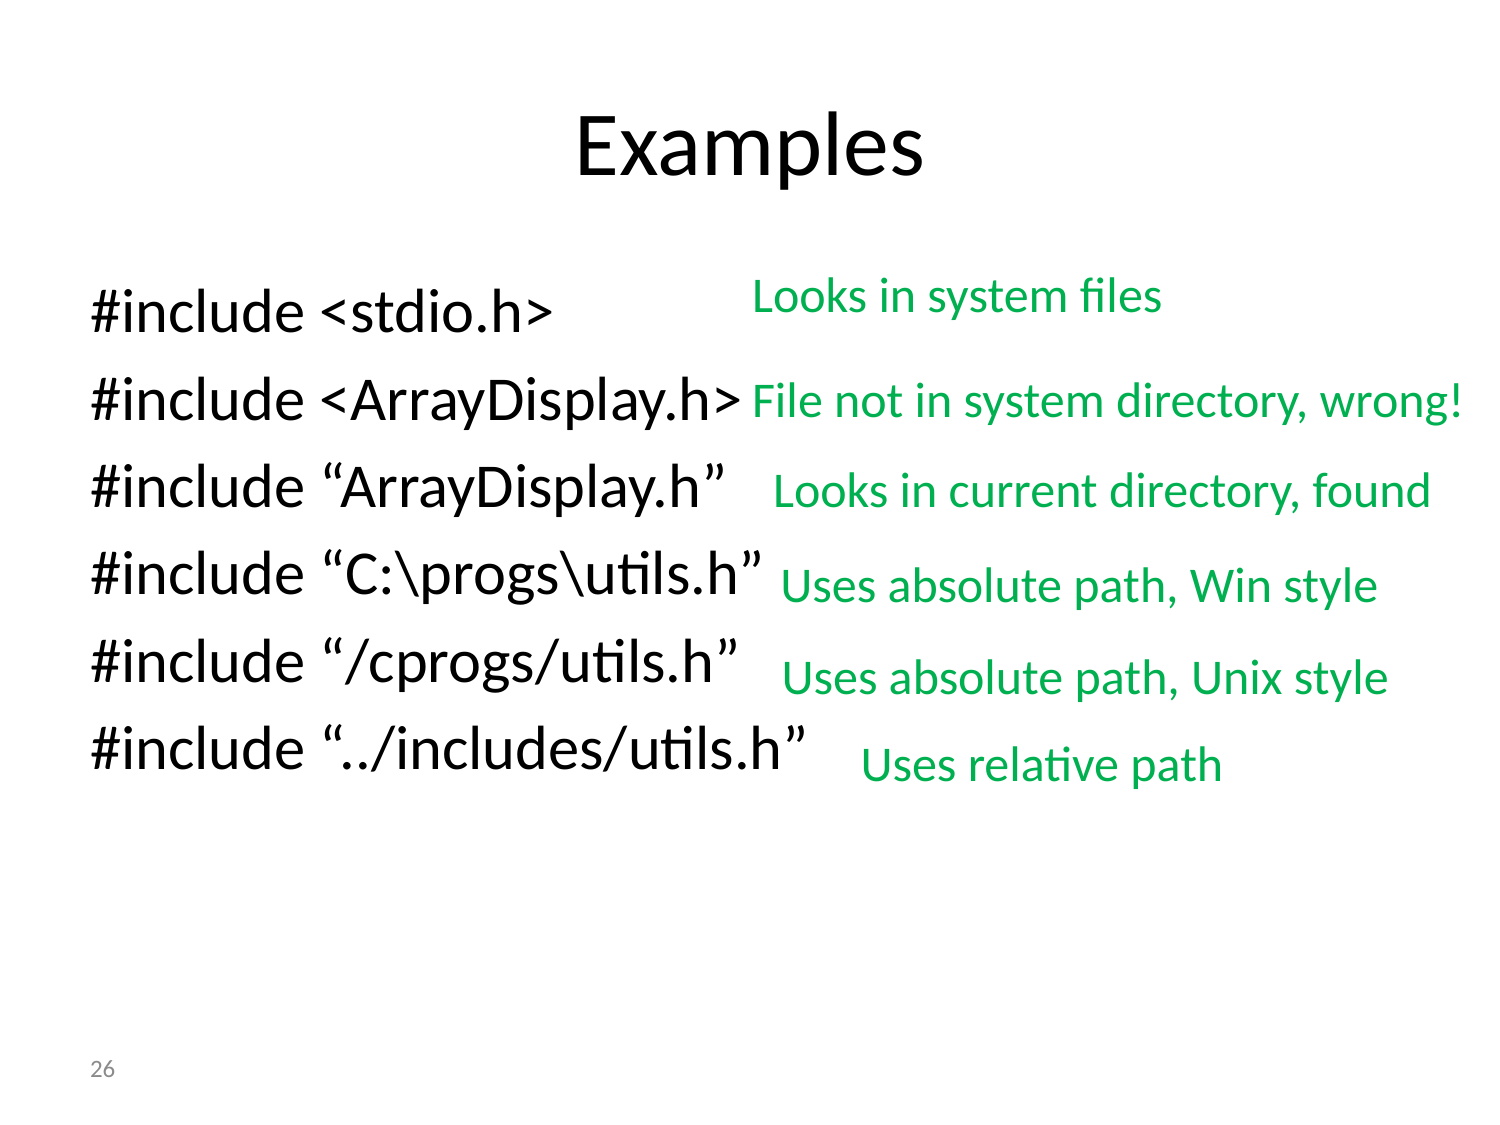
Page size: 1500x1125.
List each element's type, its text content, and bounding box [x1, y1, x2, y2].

text_box Uses absolute path, Unix style [766, 636, 1413, 712]
text_box Looks in current directory, found [758, 449, 1463, 525]
slide_number 26 [75, 1037, 425, 1098]
text_box Uses relative path [845, 724, 1463, 799]
text_box Looks in system files [737, 254, 1400, 330]
text_box File not in system directory, wrong! [737, 360, 1498, 436]
list #include <stdio.h> #include <ArrayDisplay.h> #include “ArrayDisplay.h” #include “C:\progs\utils.h” #include “/cprogs/utils.h” #include “../includes/utils.h” [75, 262, 1425, 1005]
text_box Uses absolute path, Win style [765, 545, 1412, 621]
title Examples [75, 45, 1425, 233]
